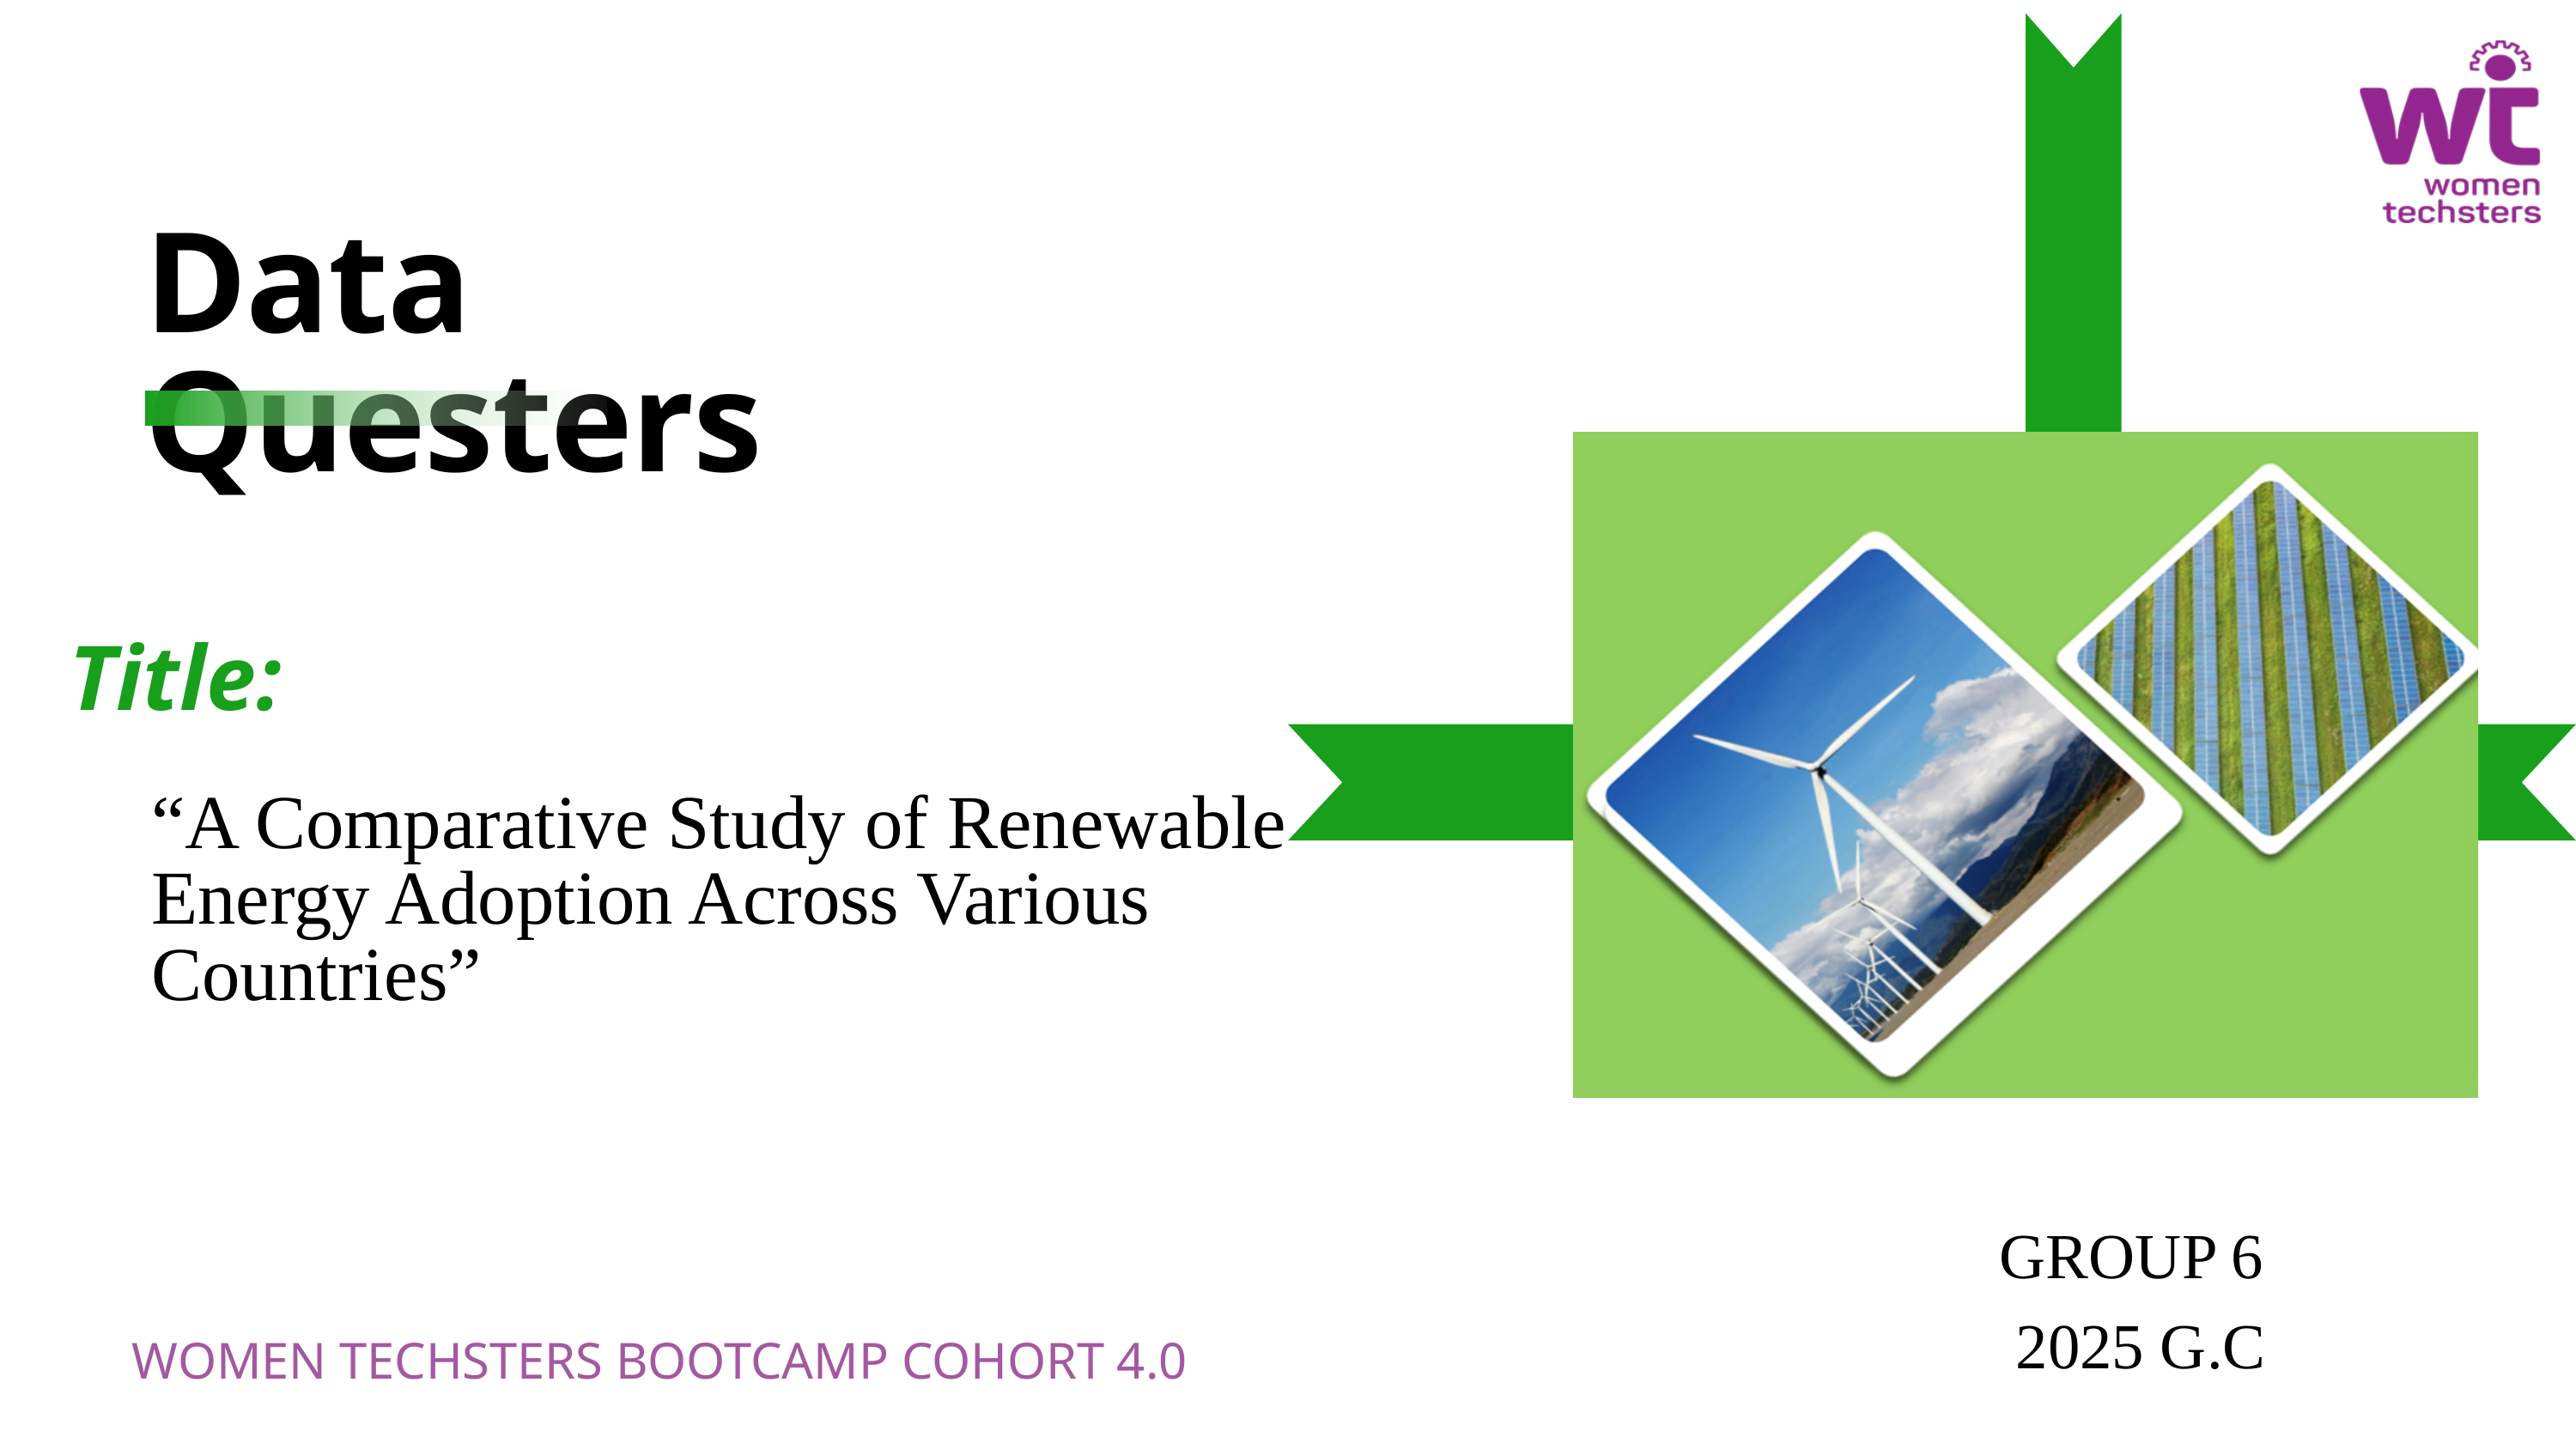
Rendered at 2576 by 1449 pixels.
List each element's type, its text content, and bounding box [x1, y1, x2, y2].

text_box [144, 222, 1011, 426]
text_box Title: [69, 603, 363, 729]
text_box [2228, 724, 2576, 841]
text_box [1287, 724, 1723, 841]
text_box [2360, 40, 2542, 223]
text_box GROUP 6 2025 G.C [1903, 1021, 2432, 1382]
text_box [1572, 432, 2479, 1098]
text_box WOMEN TECHSTERS BOOTCAMP COHORT 4.0 [69, 1319, 1251, 1389]
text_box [1815, 222, 2331, 319]
text_box “A Comparative Study of Renewable Energy Adoption Across Various Countries” [151, 787, 1288, 1016]
